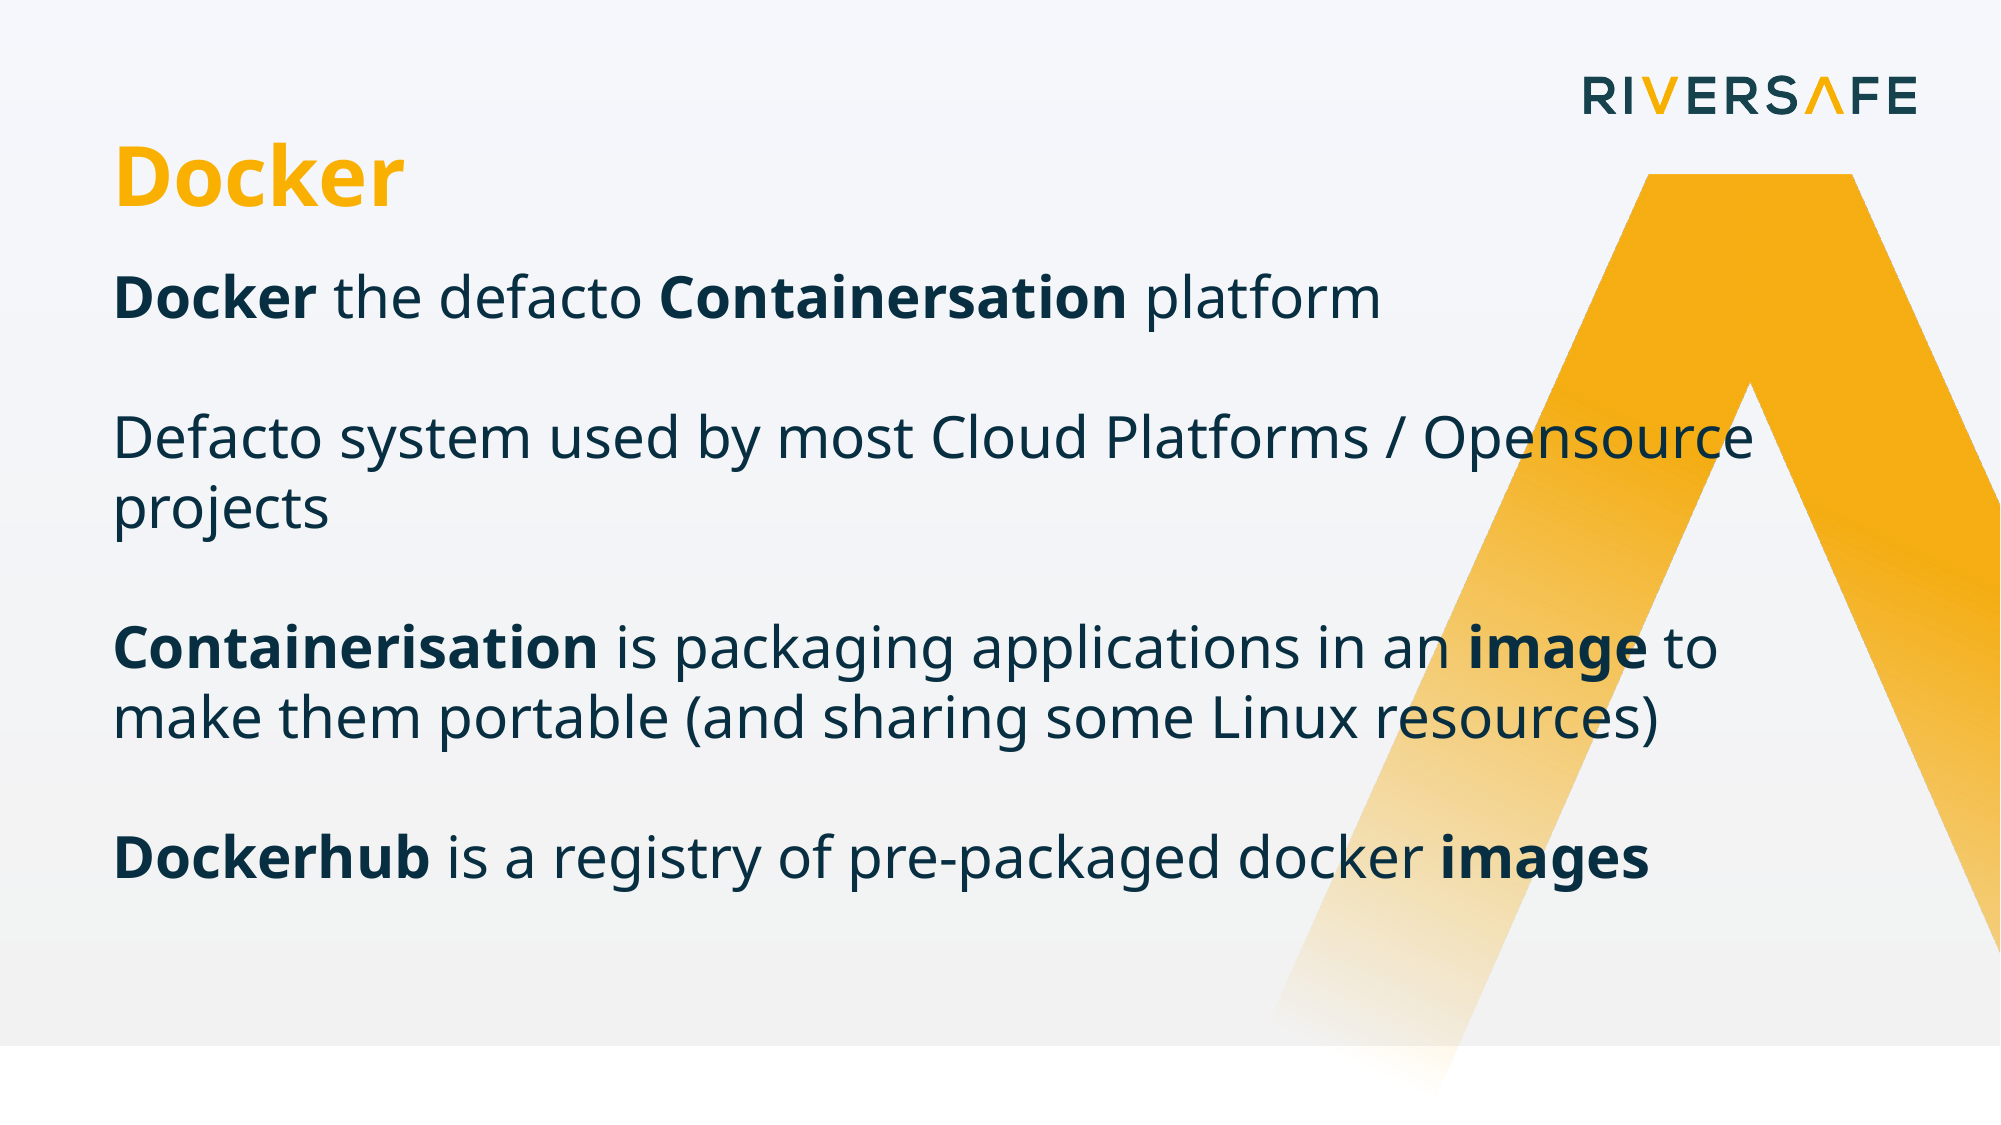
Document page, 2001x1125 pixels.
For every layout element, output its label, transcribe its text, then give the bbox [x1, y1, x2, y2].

text_box Docker [97, 126, 1497, 207]
picture [1584, 75, 1916, 115]
text_box Docker the defacto Containersation platform Defacto system used by most Cloud Platforms / Opensource projects Containerisation is packaging applications in an image to make them portable (and sharing some Linux resources) Dockerhub is a registry of pre-packaged docker images [97, 252, 1796, 382]
picture [1206, 174, 2001, 1125]
